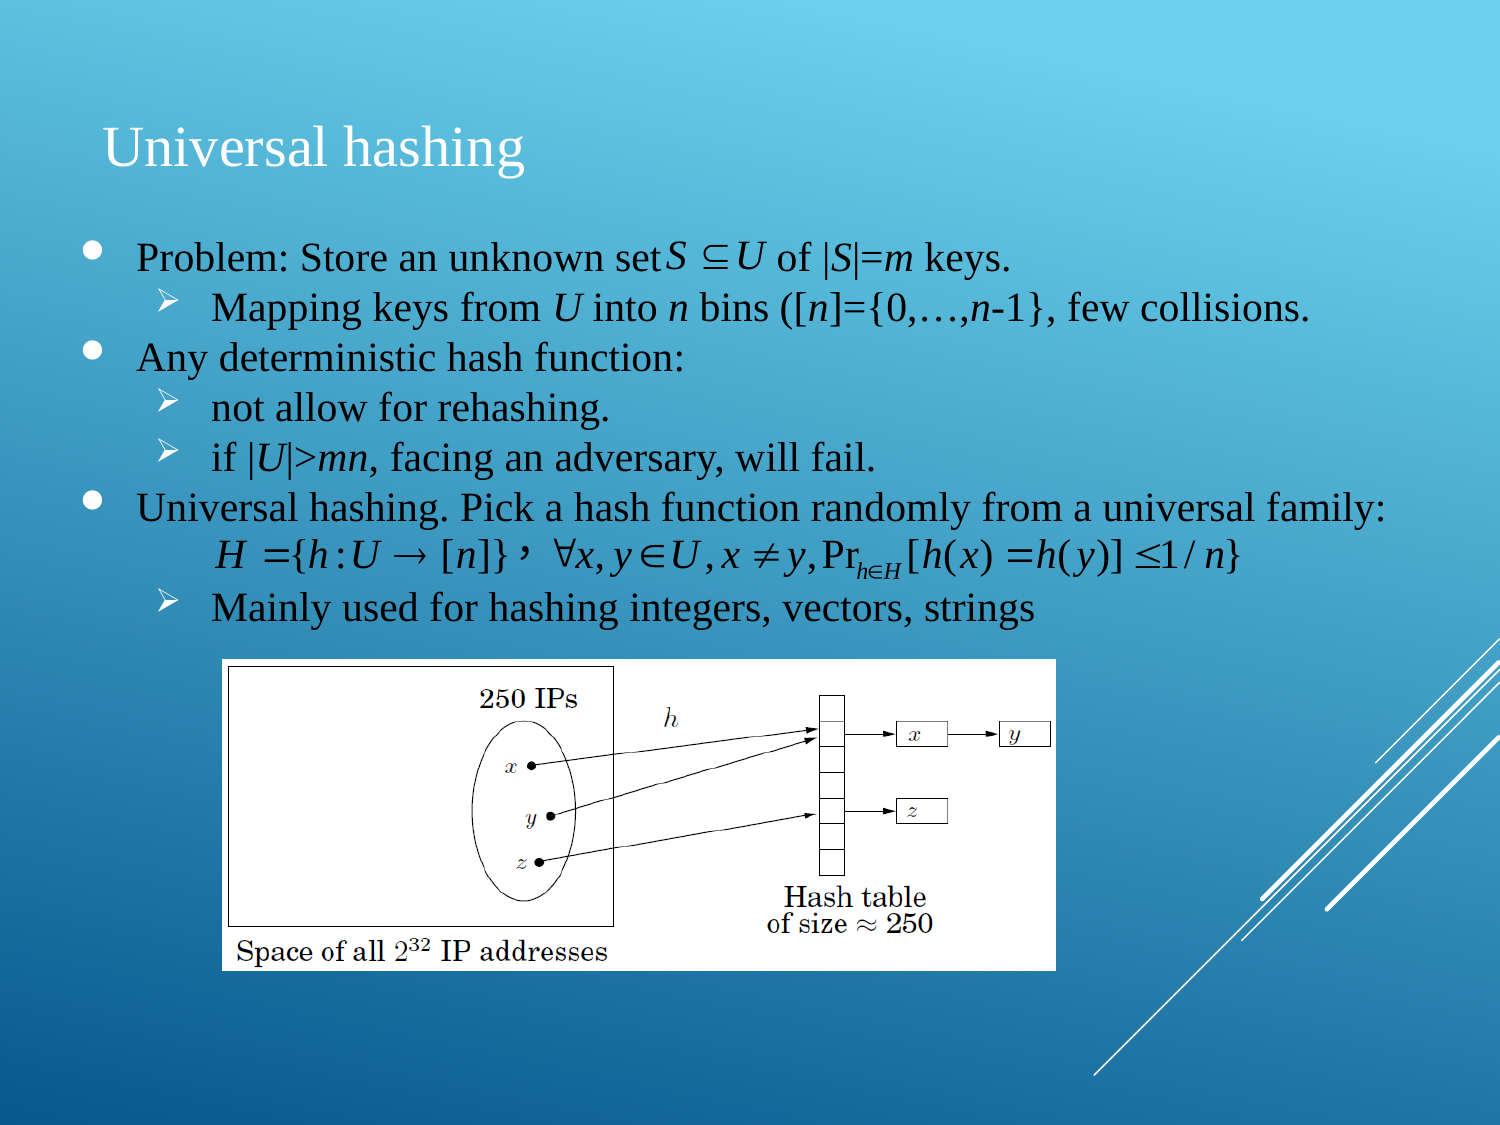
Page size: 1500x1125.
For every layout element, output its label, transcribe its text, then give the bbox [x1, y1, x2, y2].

list Problem: Store an unknown set of |S|=m keys. Mapping keys from U into n bins ([n]={0,…,n-1}, few collisions. Any deterministic hash function: not allow for rehashing. if |U|>mn, facing an adversary, will fail. Universal hashing. Pick a hash function randomly from a universal family: Mainly used for hashing integers, vectors, strings [64, 222, 1440, 1041]
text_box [210, 530, 1245, 586]
title Universal hashing [87, 87, 1413, 199]
picture [222, 659, 1056, 972]
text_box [661, 235, 775, 280]
